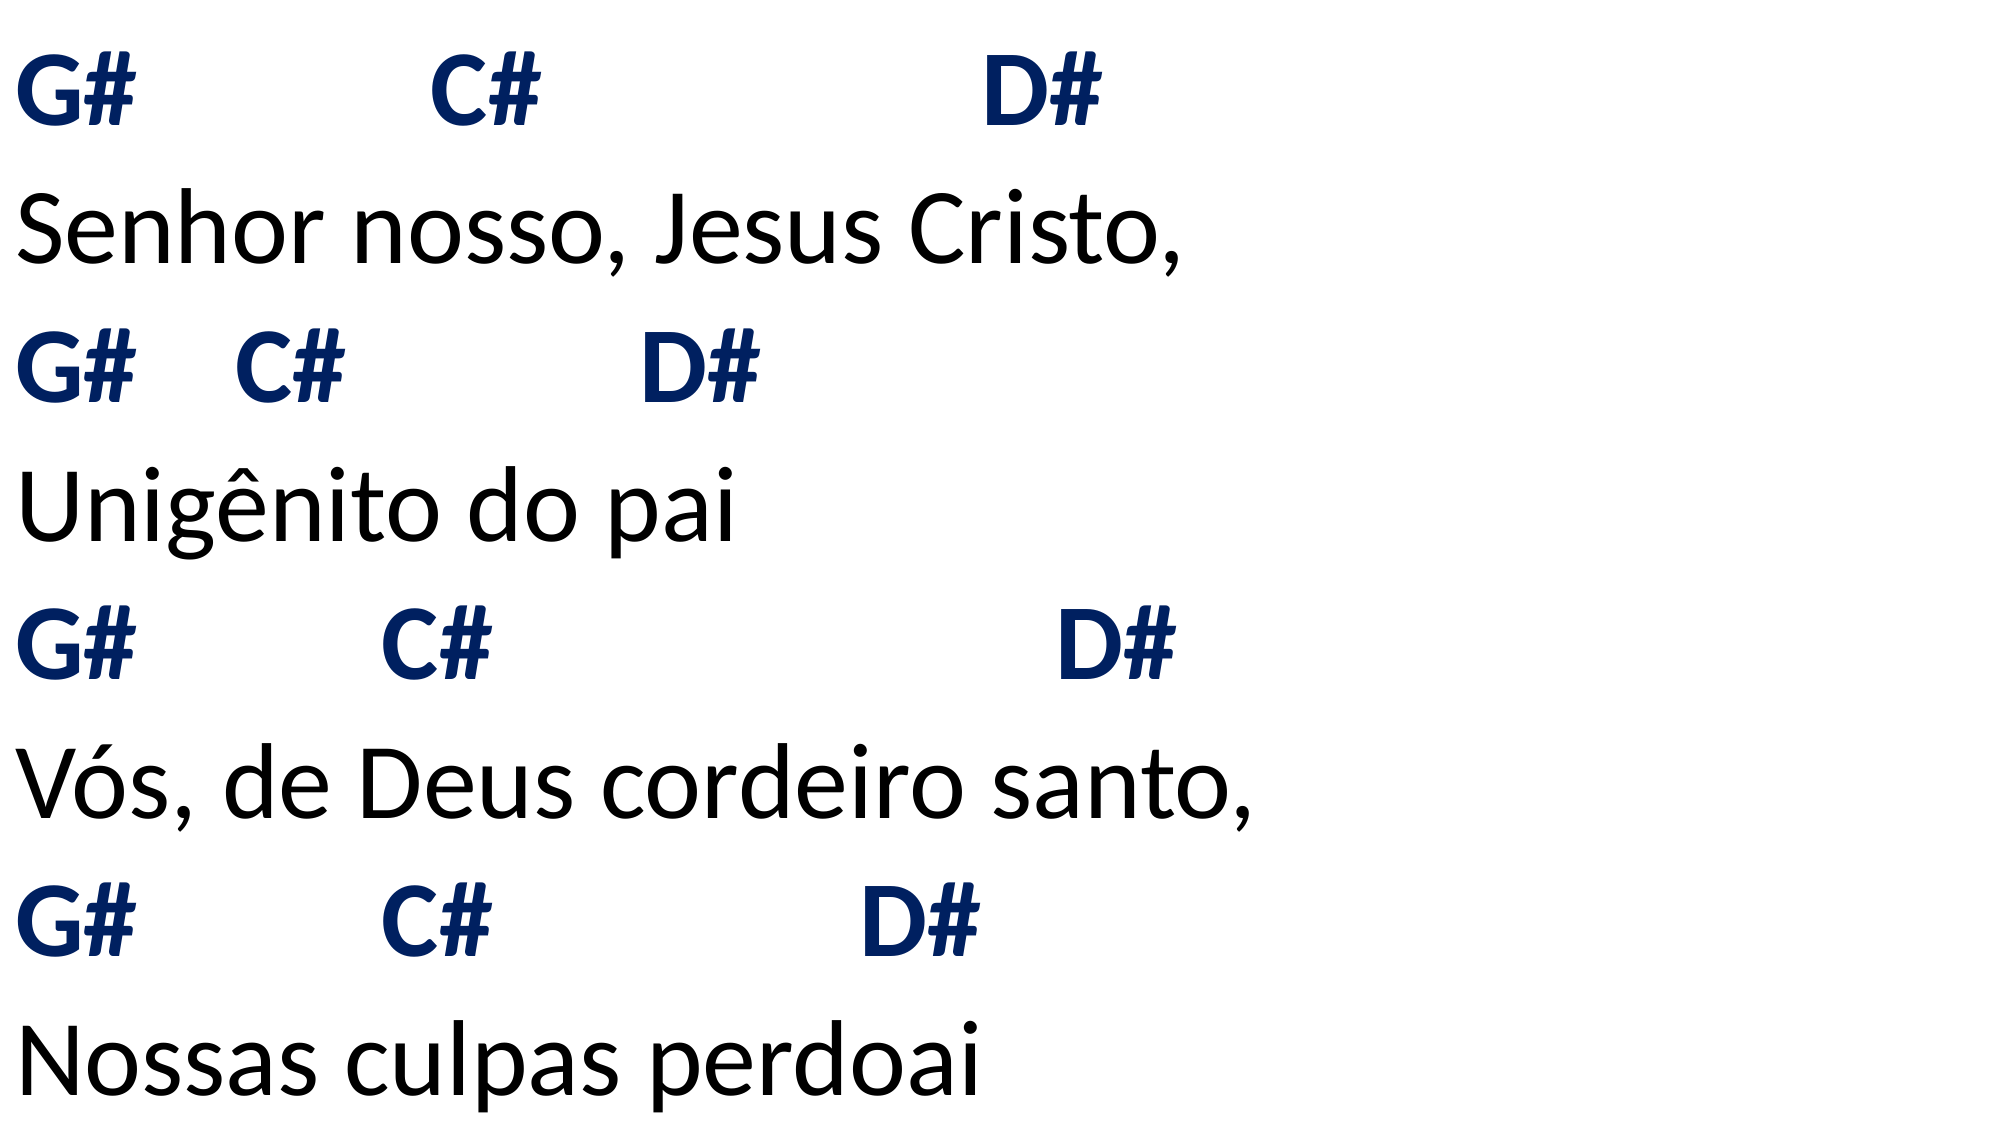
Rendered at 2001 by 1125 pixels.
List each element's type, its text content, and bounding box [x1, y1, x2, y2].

title G# C# D# Senhor nosso, Jesus Cristo, G# C# D# Unigênito do pai G# C# D# Vós, de Deus cordeiro santo, G# C# D# Nossas culpas perdoai [0, 0, 2000, 1125]
